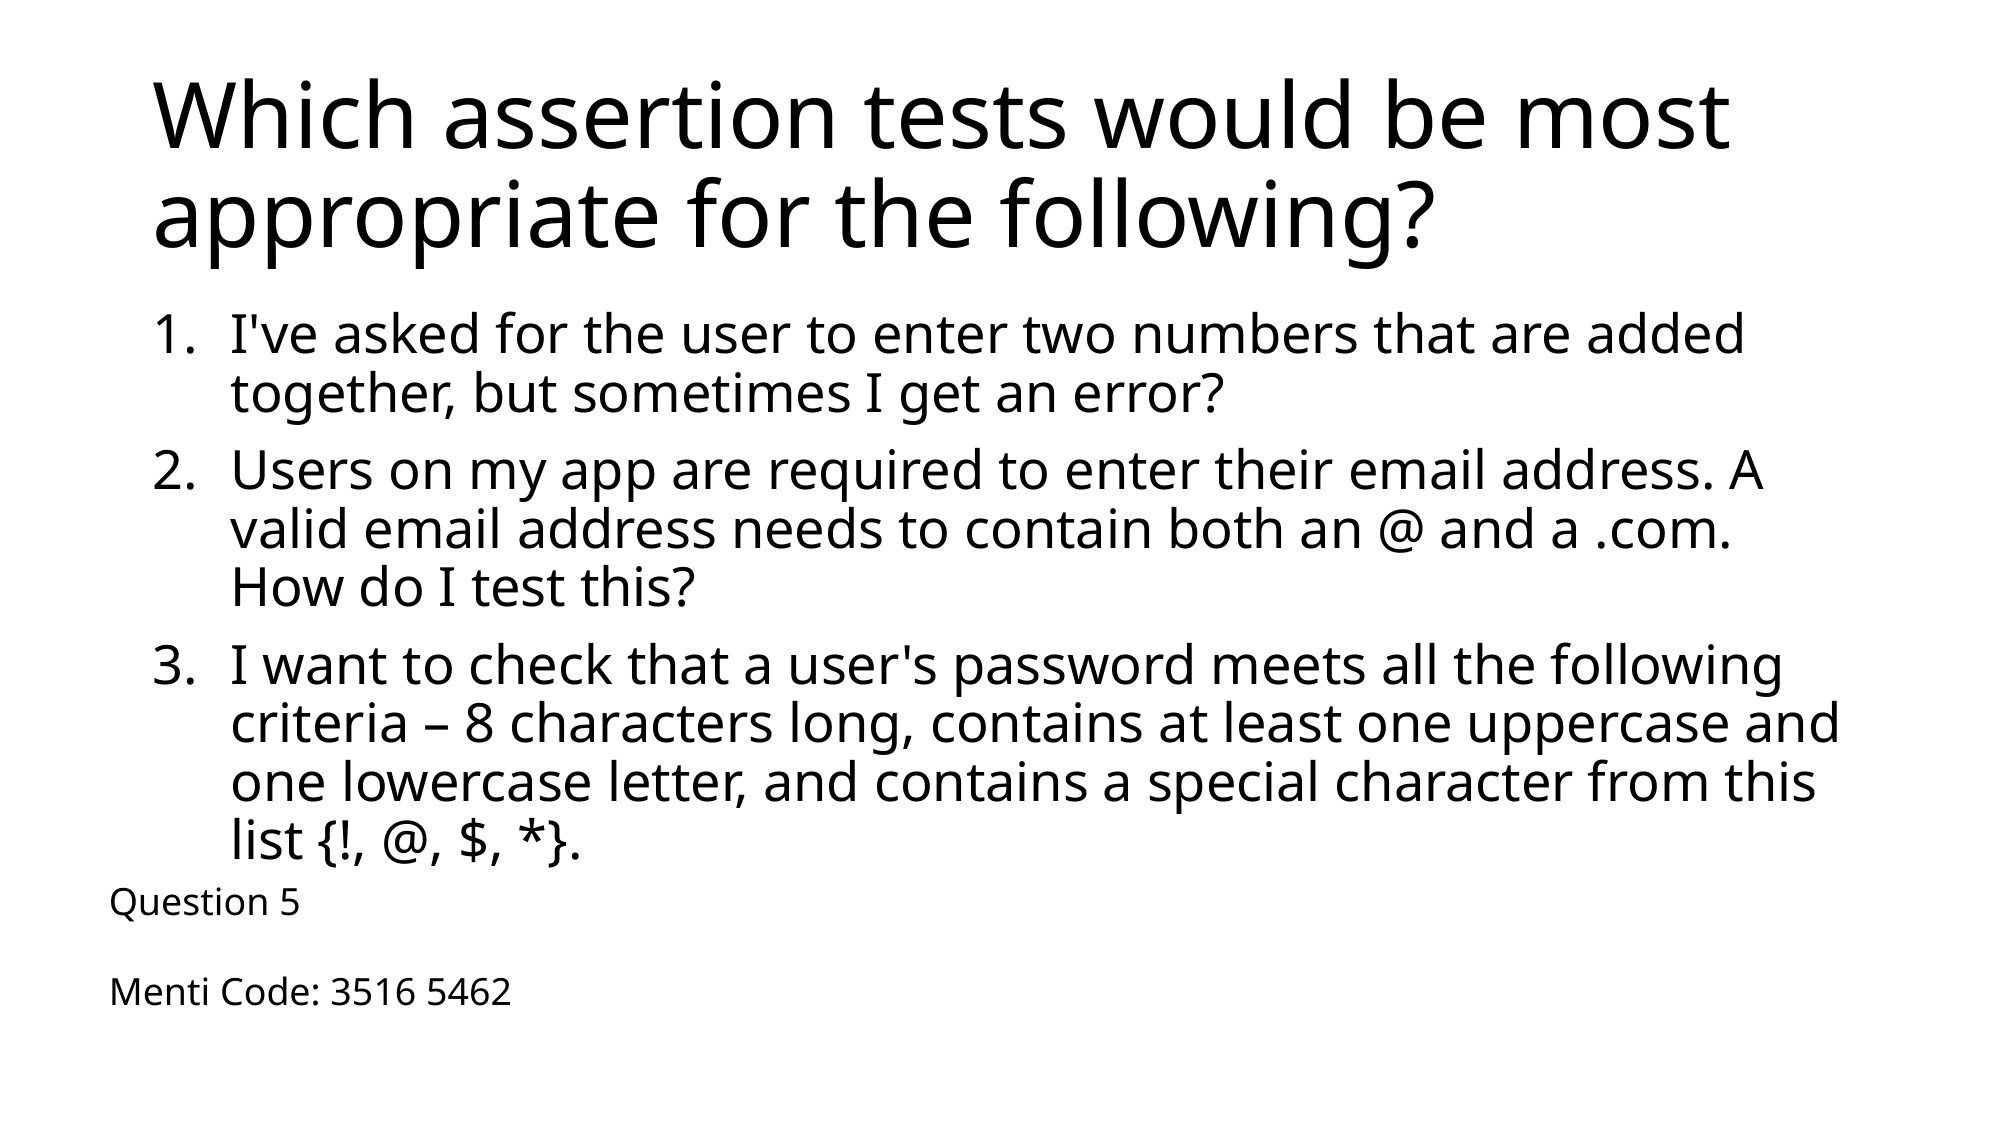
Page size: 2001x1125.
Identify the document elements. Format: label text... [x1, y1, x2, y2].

title Which assertion tests would be most appropriate for the following? [137, 59, 1863, 278]
text_box Question 5 Menti Code: 3516 5462 [93, 870, 1093, 1021]
list I've asked for the user to enter two numbers that are added together, but sometimes I get an error? Users on my app are required to enter their email address. A valid email address needs to contain both an @ and a .com. How do I test this? I want to check that a user's password meets all the following criteria – 8 characters long, contains at least one uppercase and one lowercase letter, and contains a special character from this list {!, @, $, *}. [137, 299, 1863, 884]
